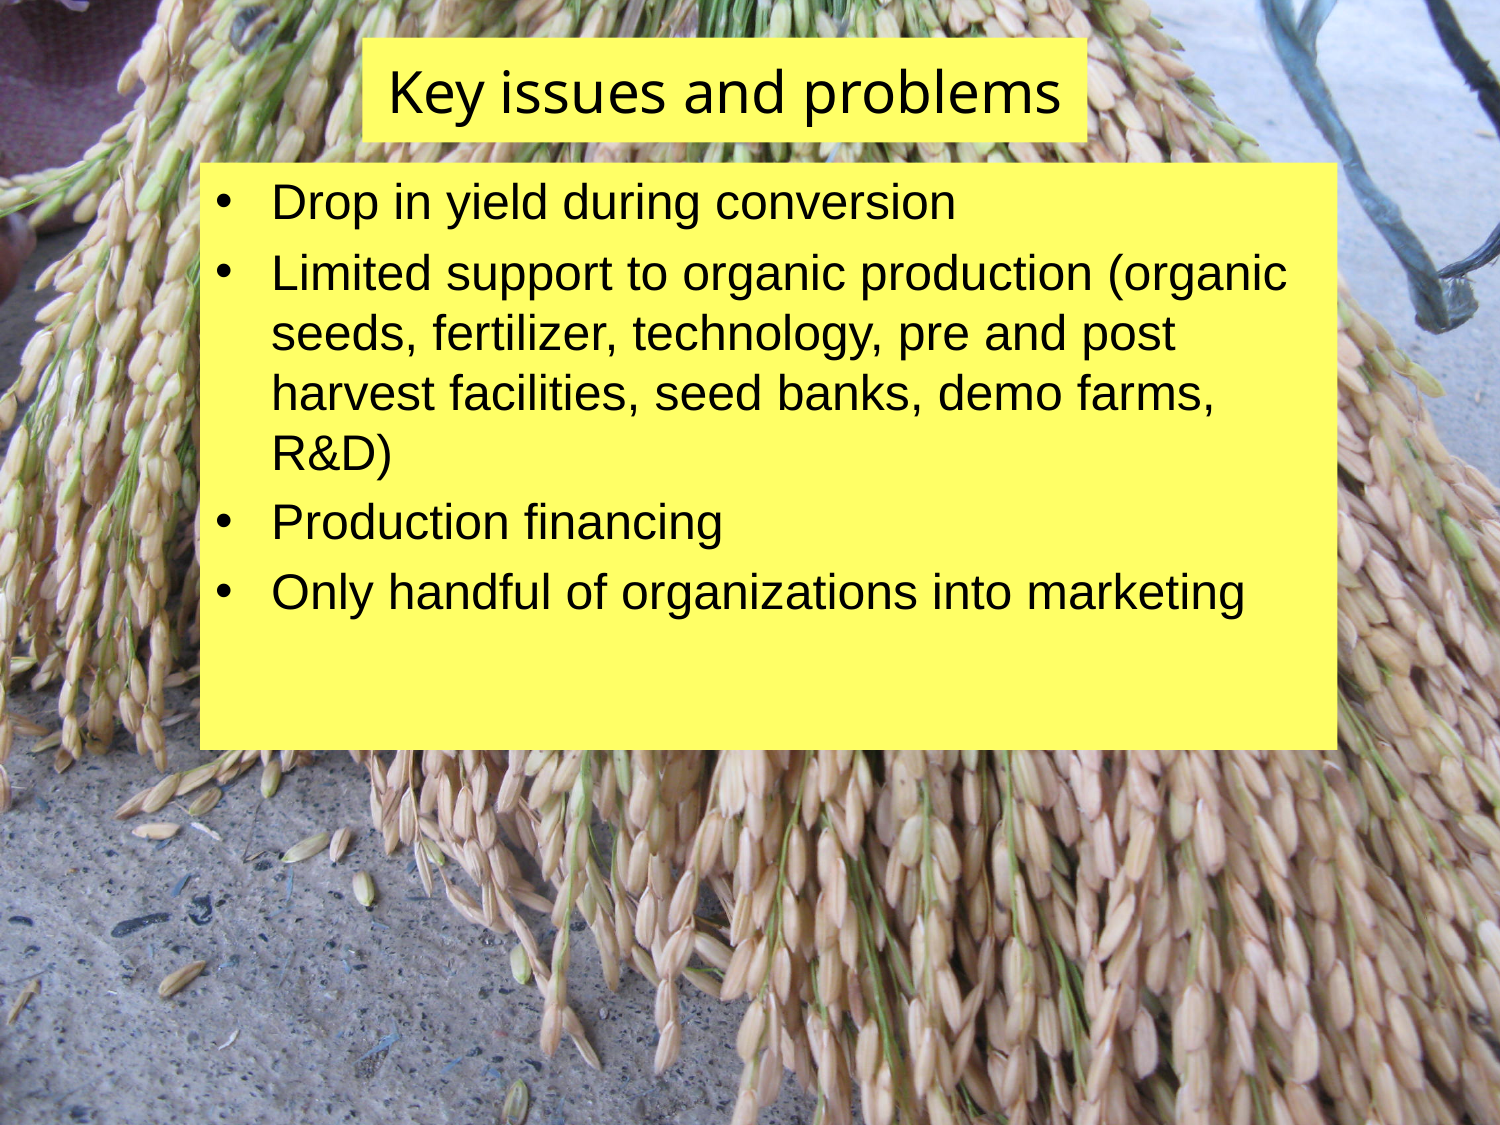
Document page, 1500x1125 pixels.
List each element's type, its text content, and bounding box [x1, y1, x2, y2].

list Drop in yield during conversion Limited support to organic production (organic seeds, fertilizer, technology, pre and post harvest facilities, seed banks, demo farms, R&D) Production financing Only handful of organizations into marketing [200, 162, 1338, 750]
picture [0, 0, 1500, 1125]
title Key issues and problems [362, 37, 1088, 143]
